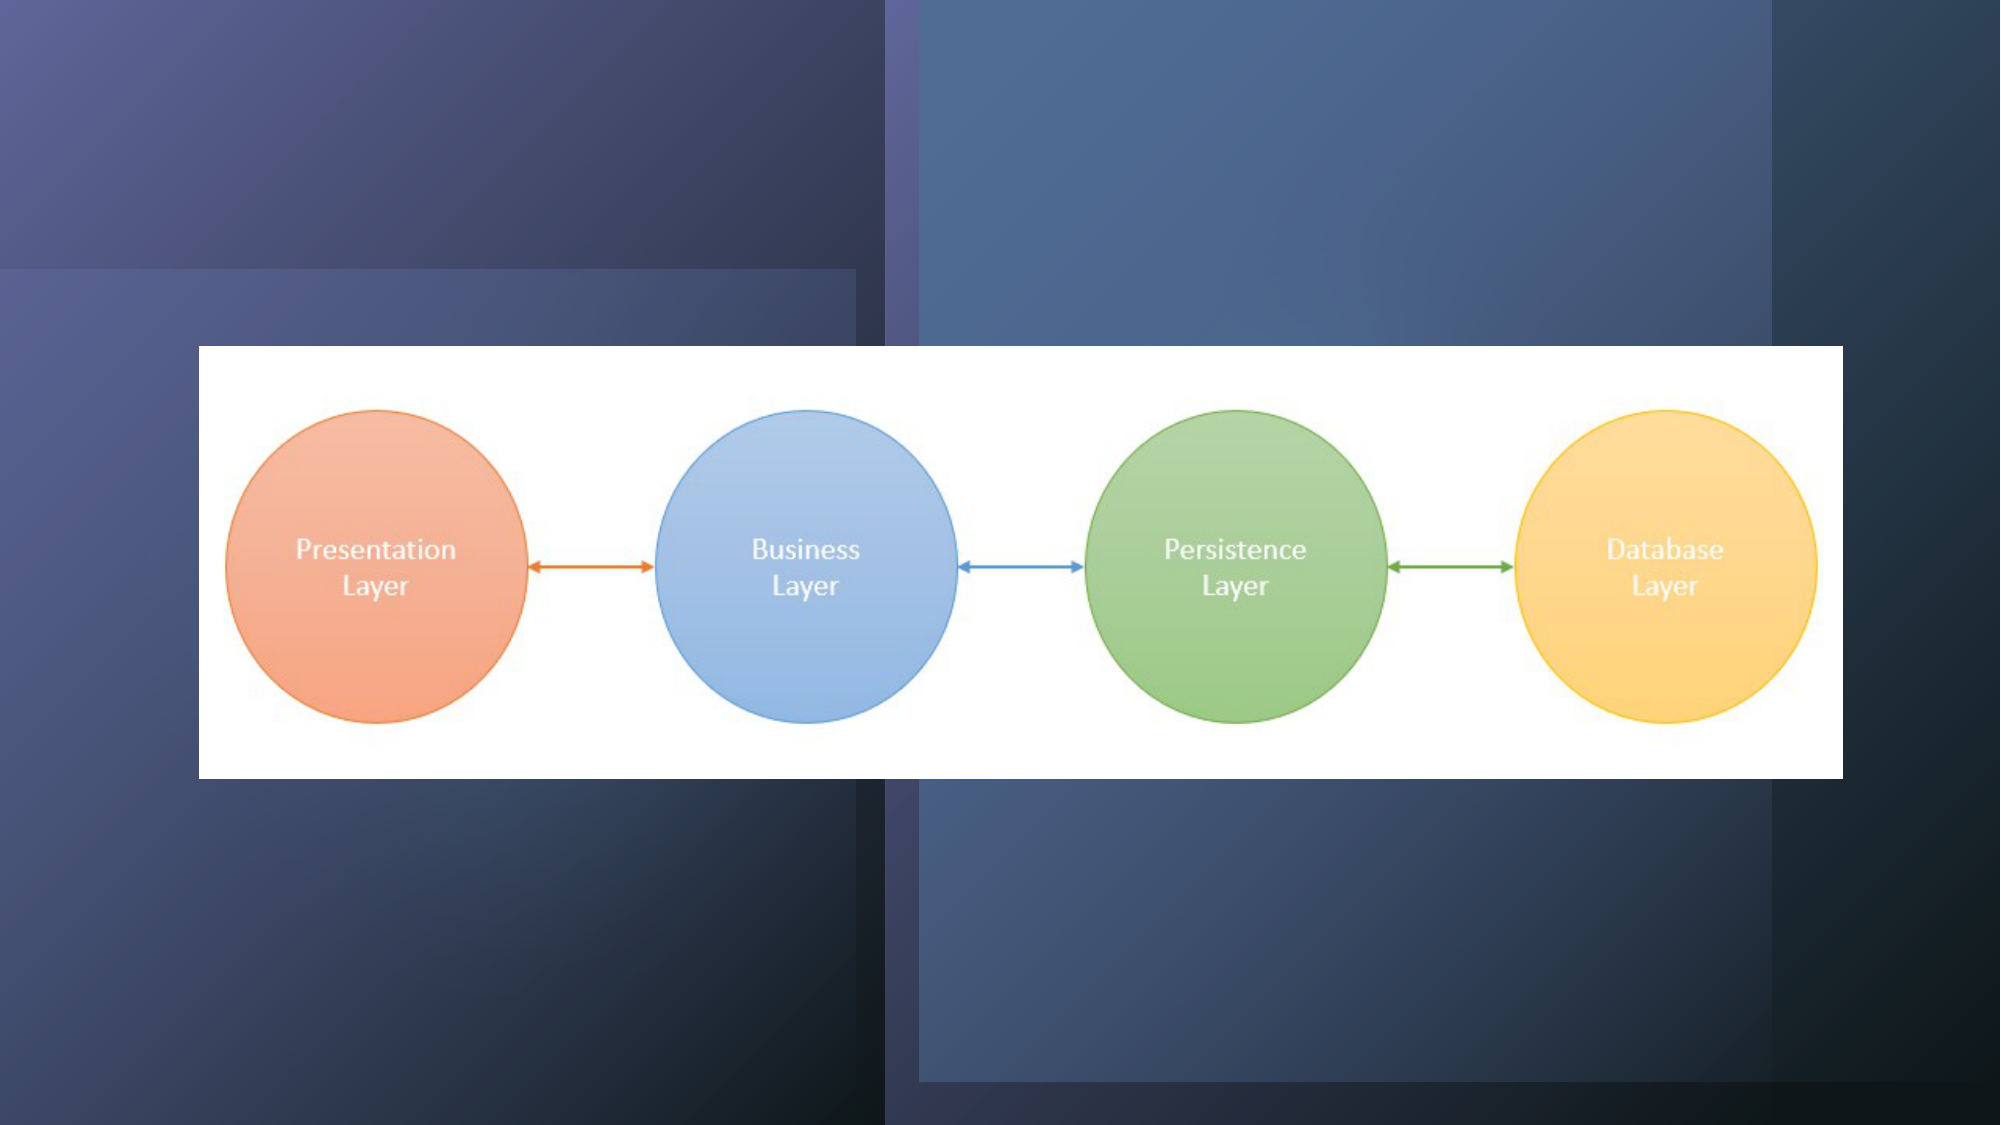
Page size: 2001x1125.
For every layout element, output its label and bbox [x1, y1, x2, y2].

list [199, 346, 1843, 779]
